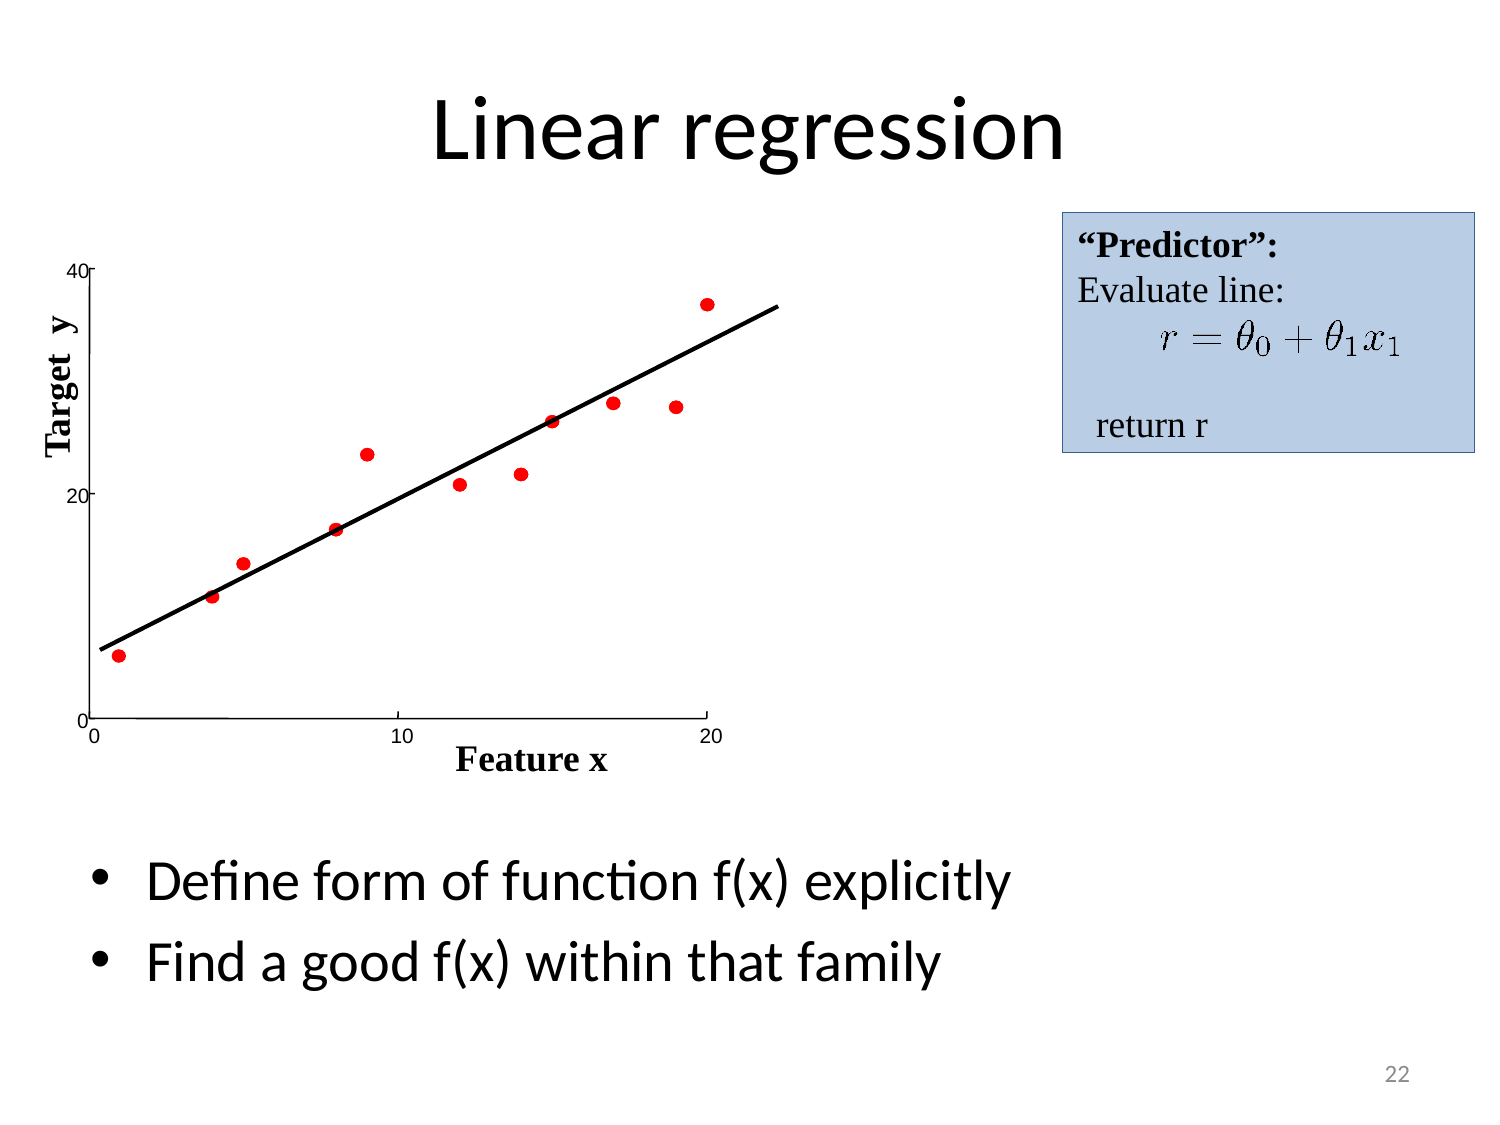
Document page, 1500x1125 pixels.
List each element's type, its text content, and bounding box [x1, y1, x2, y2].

text_box 0 [88, 722, 101, 748]
text_box 10 [390, 722, 414, 748]
text_box Feature x [440, 726, 624, 787]
title Linear regression [75, 45, 1425, 200]
slide_number 22 [1074, 1042, 1425, 1103]
text_box 20 [699, 722, 723, 748]
text_box [90, 494, 707, 718]
text_box 20 [66, 483, 90, 508]
text_box [90, 268, 707, 493]
text_box 0 [77, 707, 89, 733]
text_box [701, 298, 714, 304]
list Define form of function f(x) explicitly Find a good f(x) within that family [75, 262, 1425, 1005]
text_box Target y [24, 300, 85, 474]
text_box 40 [66, 258, 90, 283]
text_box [99, 305, 779, 651]
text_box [1062, 212, 1476, 456]
